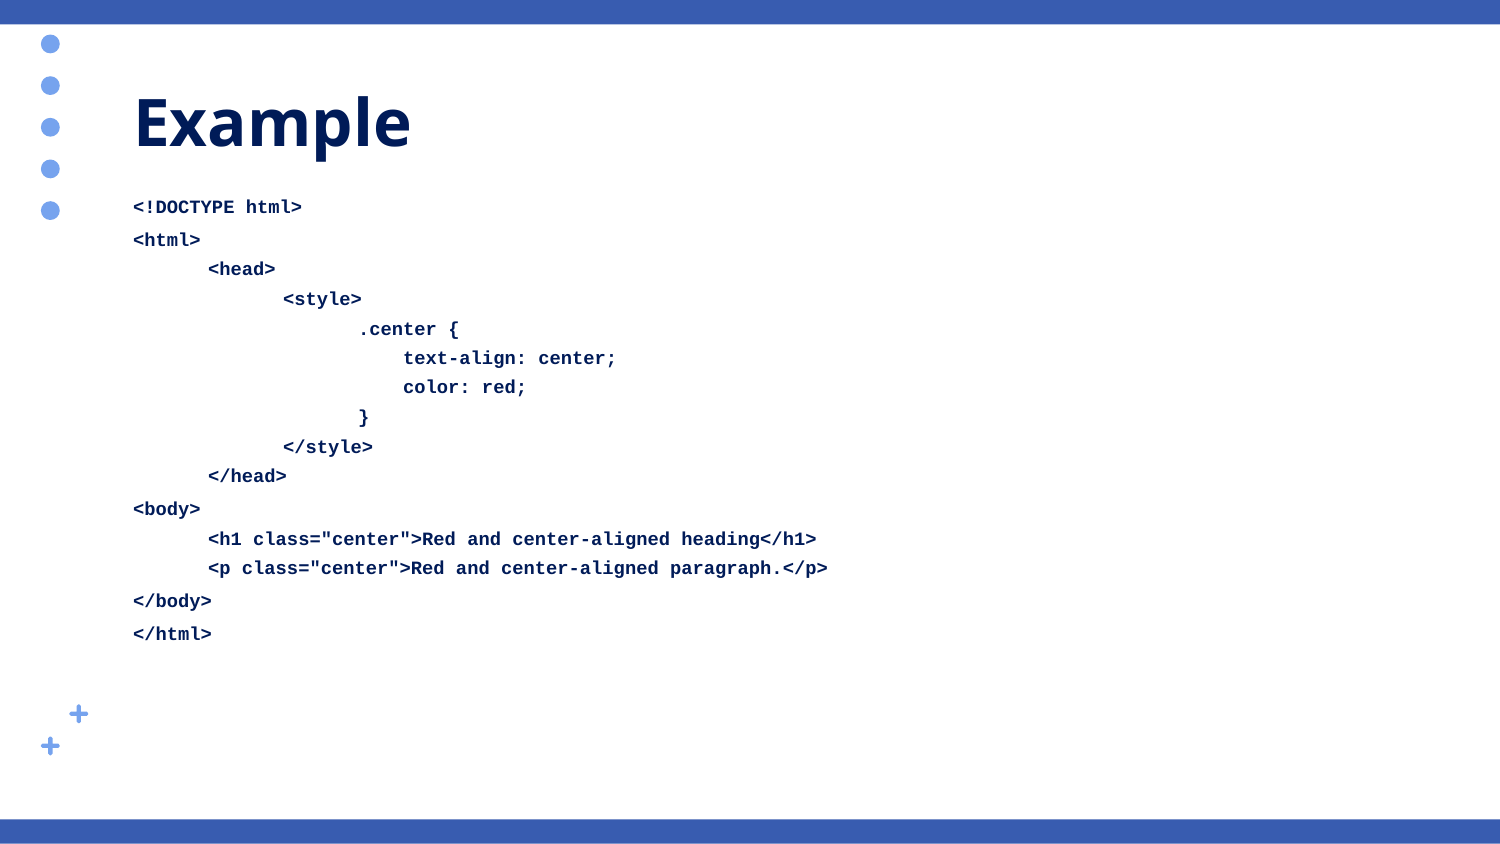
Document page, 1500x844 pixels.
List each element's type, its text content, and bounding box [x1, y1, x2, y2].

title Example [118, 72, 1382, 167]
list <!DOCTYPE html> <html> <head> <style> .center { text-align: center; color: red; } </style> </head> <body> <h1 class="center">Red and center-aligned heading</h1> <p class="center">Red and center-aligned paragraph.</p> </body> </html> [118, 183, 1382, 253]
